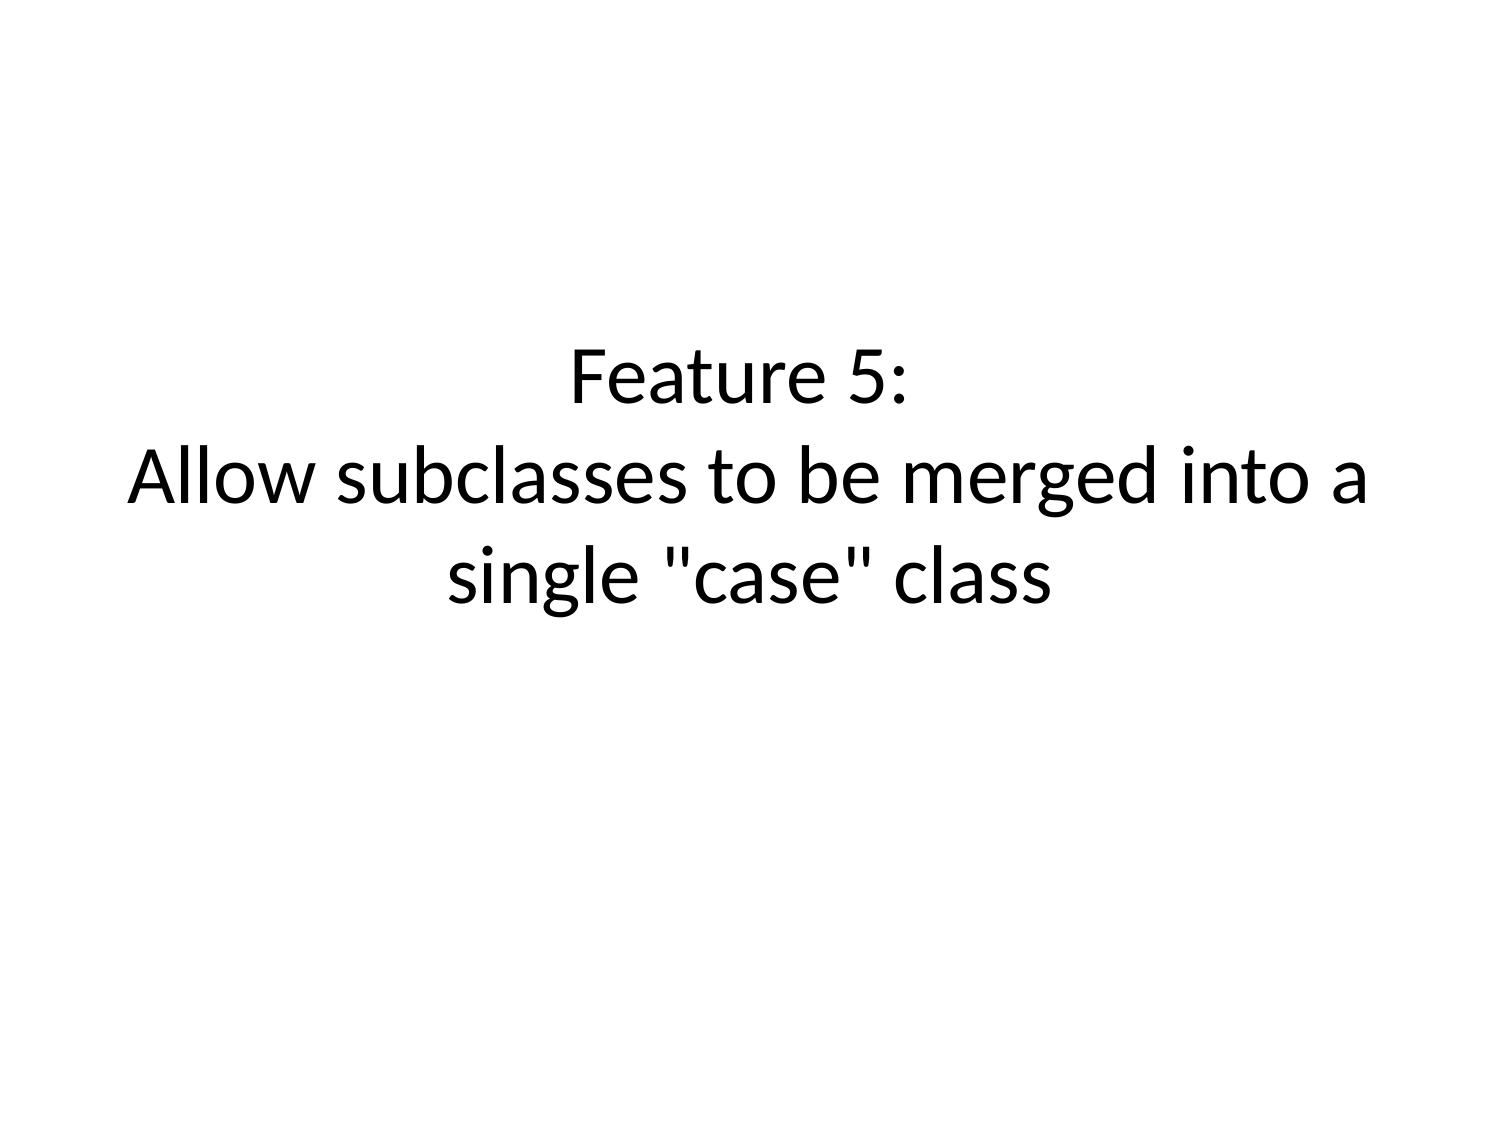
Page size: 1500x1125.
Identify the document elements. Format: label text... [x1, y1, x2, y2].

title Feature 5: Allow subclasses to be merged into a single "case" class [112, 349, 1388, 591]
